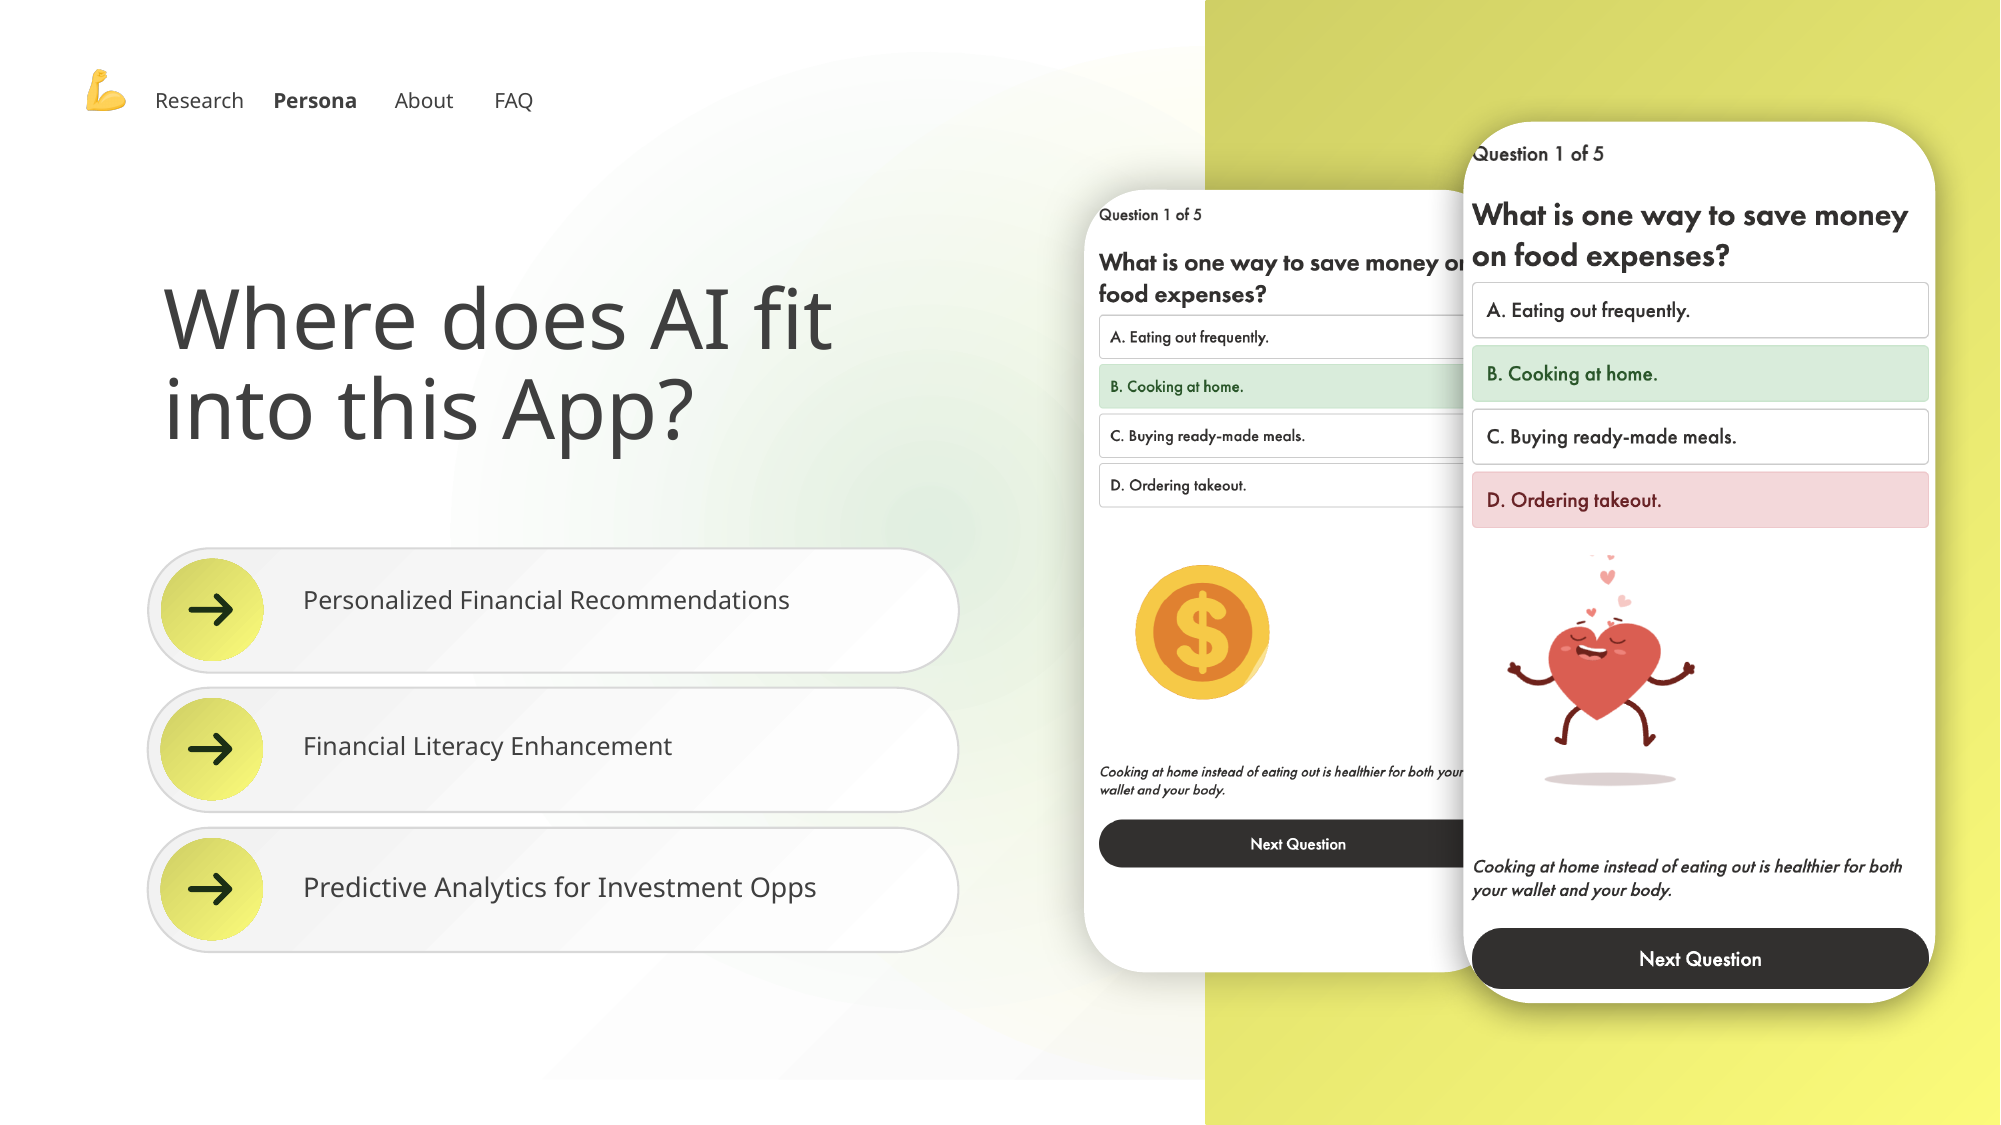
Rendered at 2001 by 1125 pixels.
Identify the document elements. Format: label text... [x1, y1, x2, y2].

text_box Persona [258, 83, 381, 121]
list Financial Literacy Enhancement [288, 726, 890, 772]
text_box [1205, 0, 2000, 1125]
text_box About [379, 83, 479, 112]
list Personalized Financial Recommendations [288, 580, 890, 625]
text_box Research [140, 83, 258, 112]
picture [75, 60, 136, 121]
picture [1083, 121, 1936, 1004]
list Predictive Analytics for Investment Opps [288, 866, 921, 912]
list Where does AI fit into this App? [148, 270, 921, 479]
text_box FAQ [479, 83, 586, 112]
